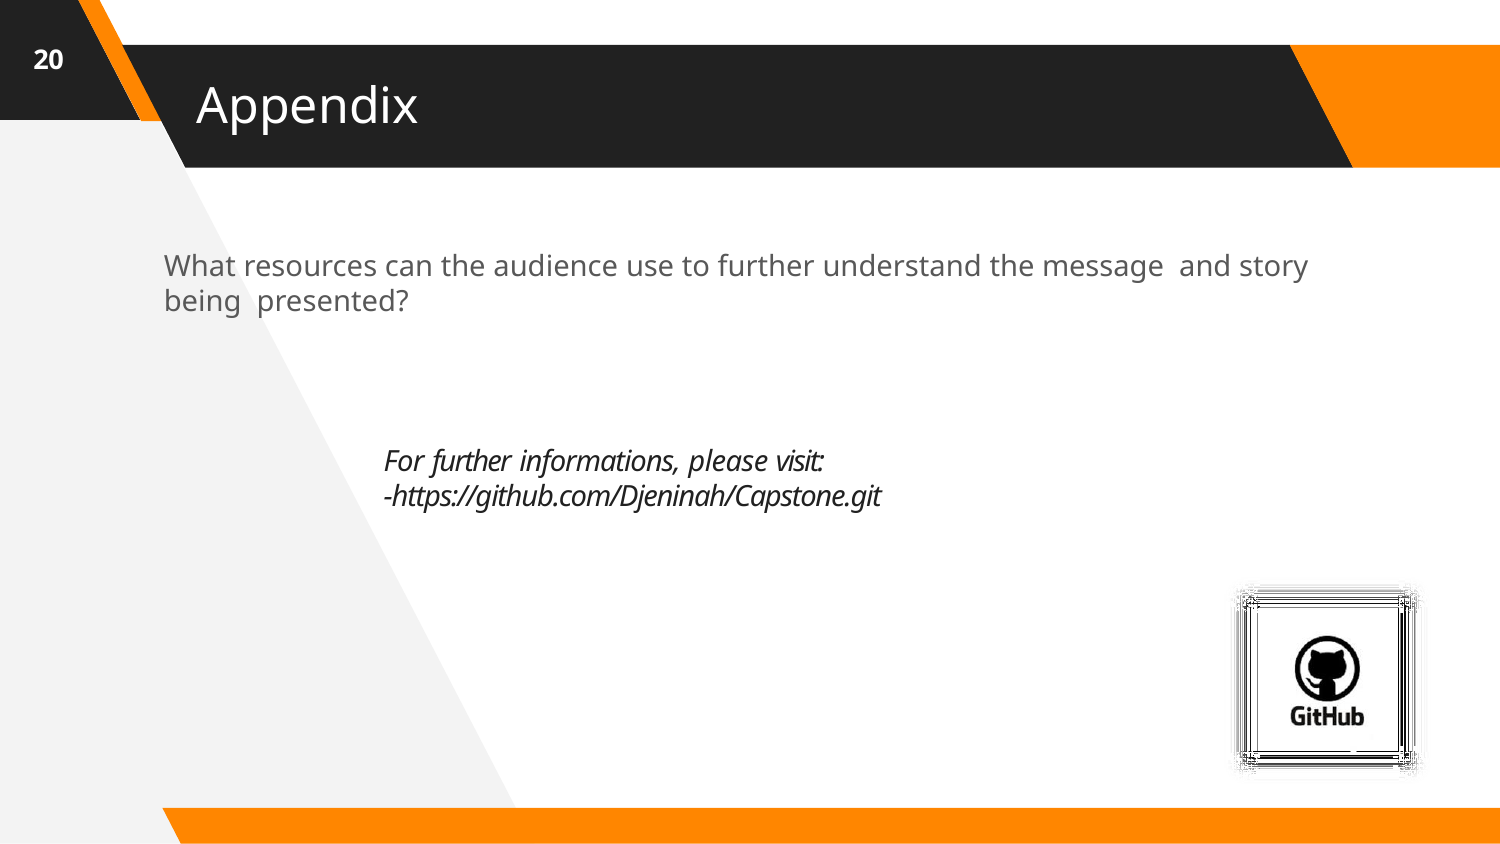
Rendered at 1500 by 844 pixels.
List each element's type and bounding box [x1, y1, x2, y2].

picture [1224, 577, 1431, 784]
text_box [0, 0, 1500, 844]
